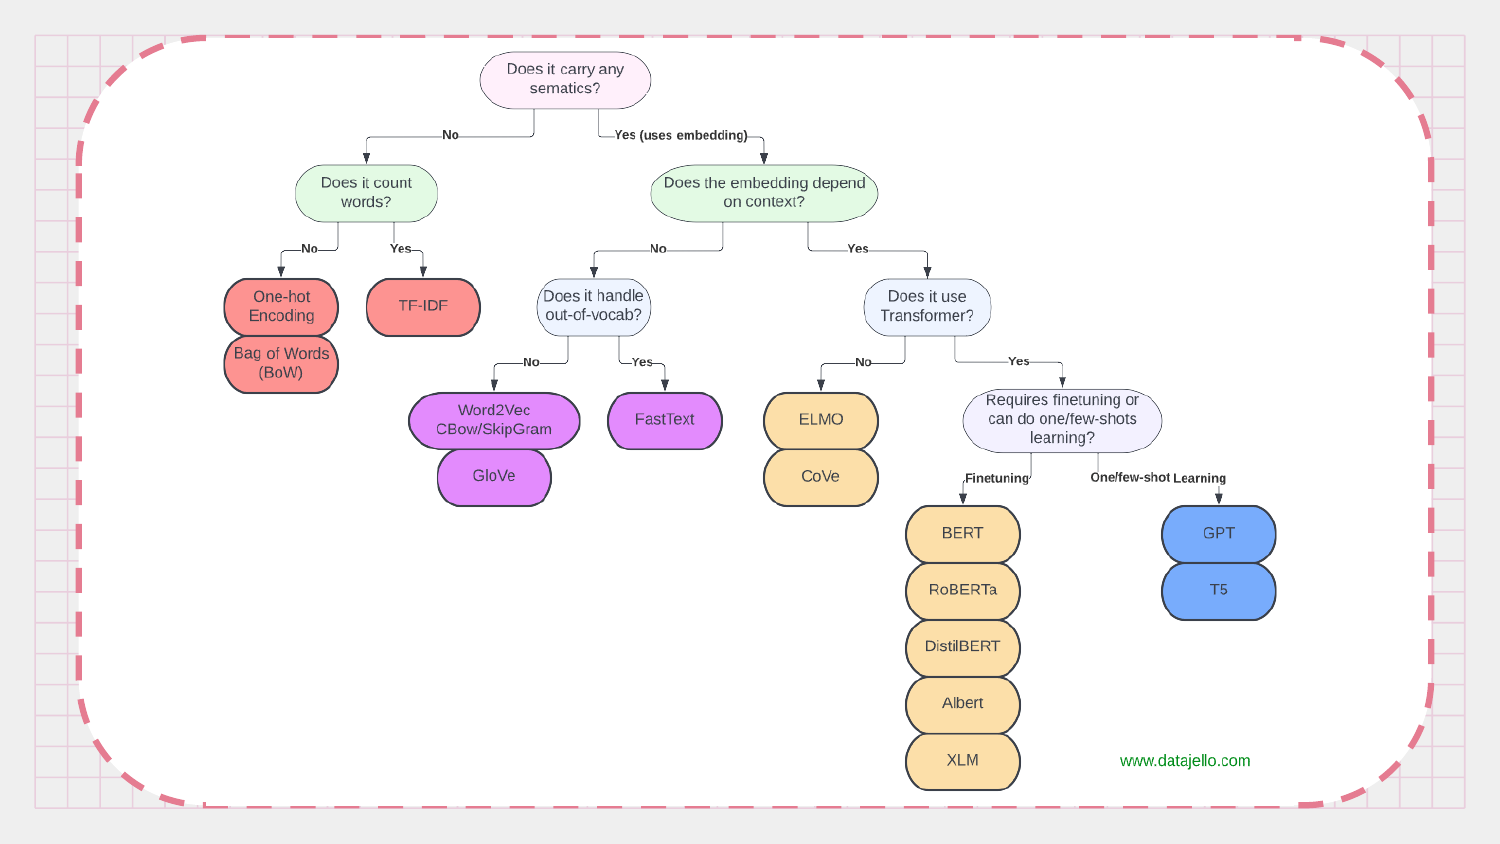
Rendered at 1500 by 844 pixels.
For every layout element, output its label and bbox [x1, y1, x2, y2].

picture [206, 37, 1294, 806]
text_box [78, 37, 205, 806]
text_box [1294, 37, 1432, 806]
